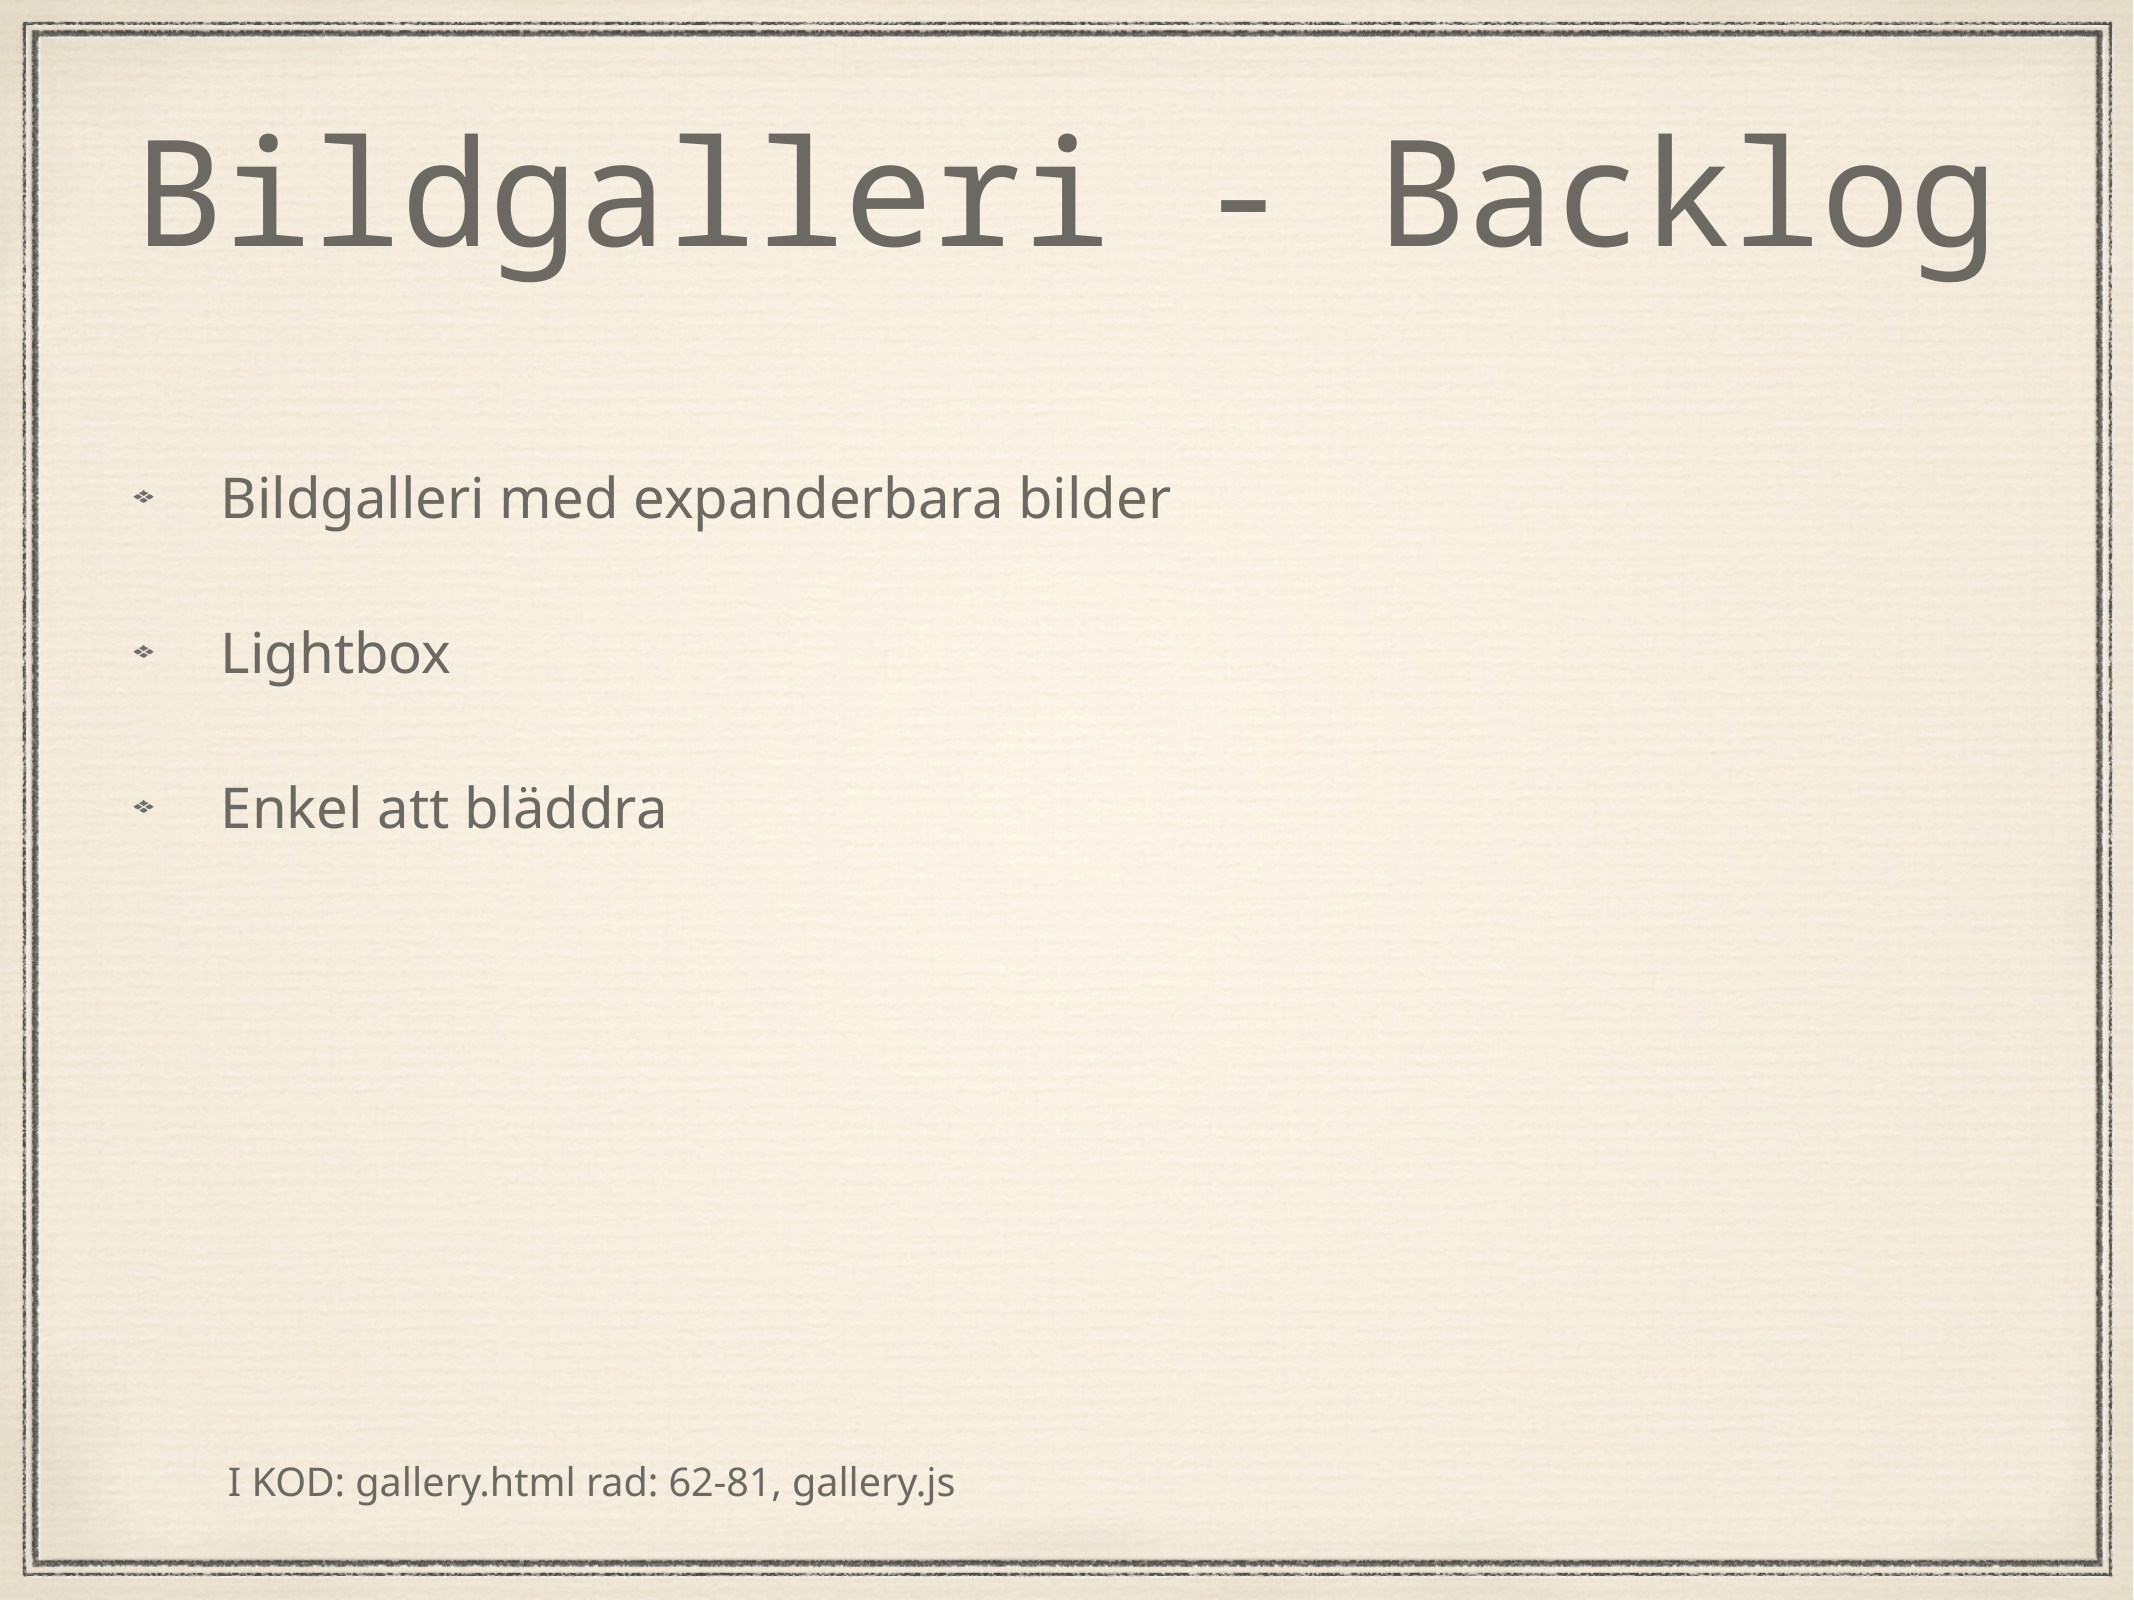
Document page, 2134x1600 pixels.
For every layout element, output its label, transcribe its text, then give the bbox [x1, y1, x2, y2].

title Bildgalleri - Backlog [124, 61, 2009, 313]
text_box I KOD: gallery.html rad: 62-81, gallery.js [219, 1448, 965, 1513]
list Bildgalleri med expanderbara bilder Lightbox Enkel att bläddra [124, 453, 2009, 998]
picture [0, 0, 2134, 1600]
